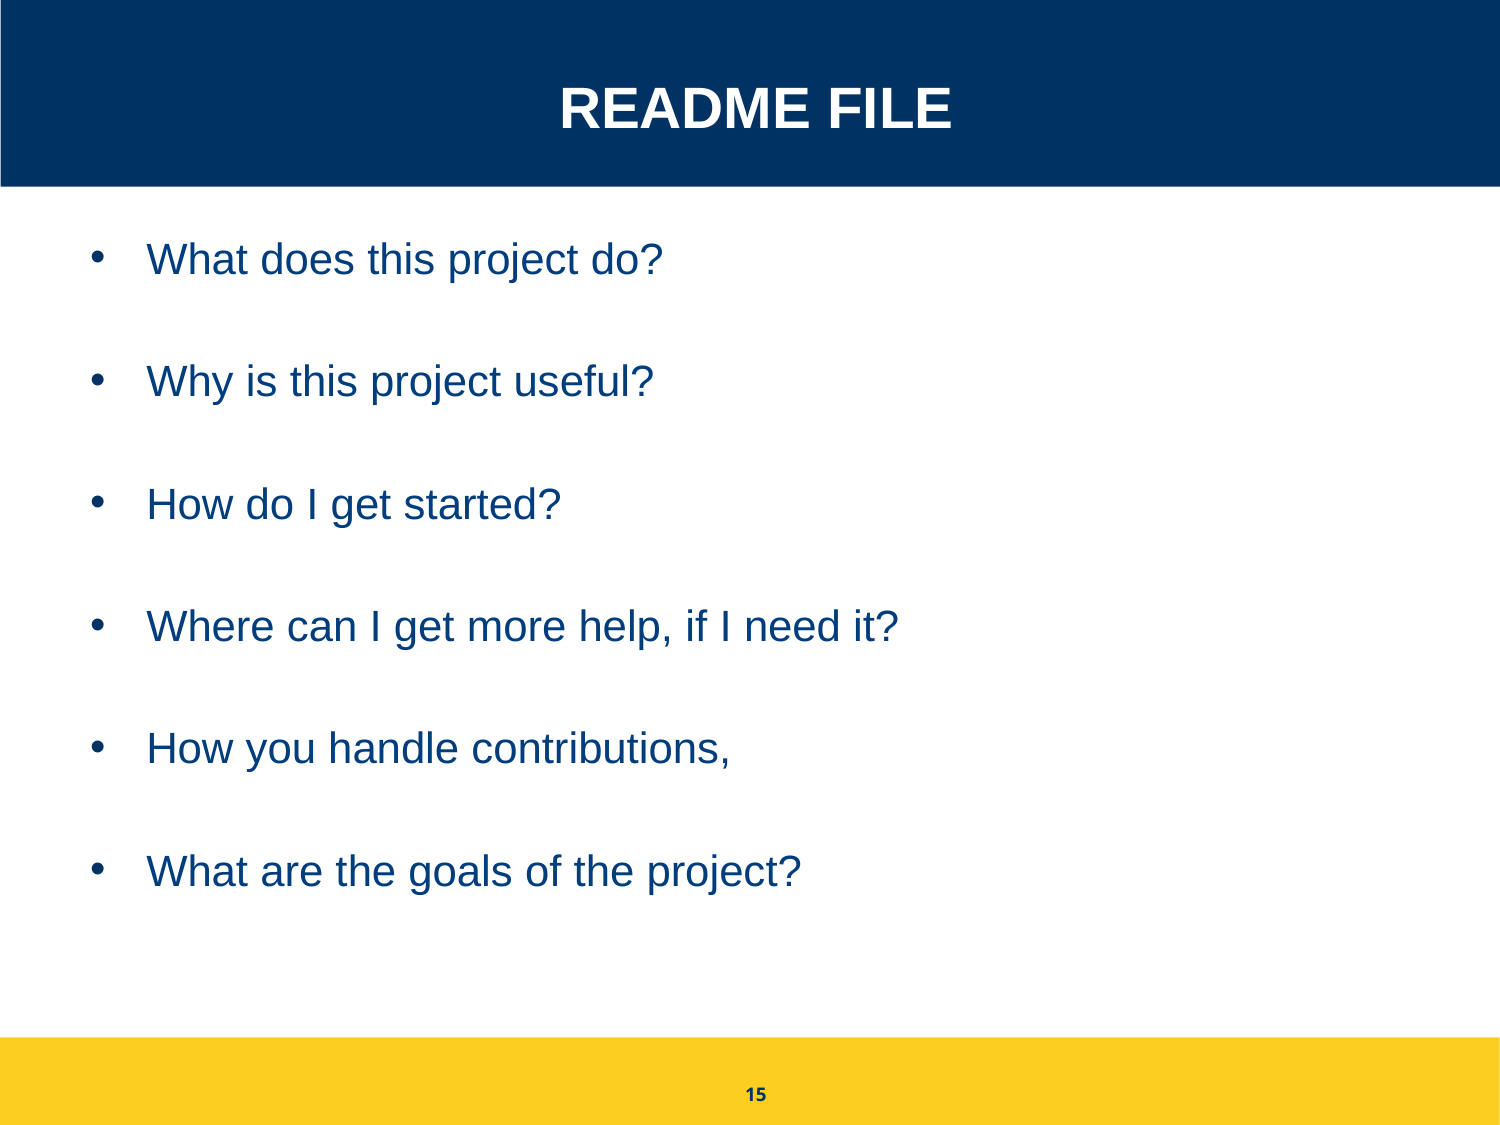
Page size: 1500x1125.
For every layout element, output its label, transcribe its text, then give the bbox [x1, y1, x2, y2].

slide_number 15 [599, 1074, 913, 1125]
list What does this project do? Why is this project useful? How do I get started? Where can I get more help, if I need it? How you handle contributions, What are the goals of the project? [74, 222, 1438, 1044]
title README File [74, 23, 1438, 187]
